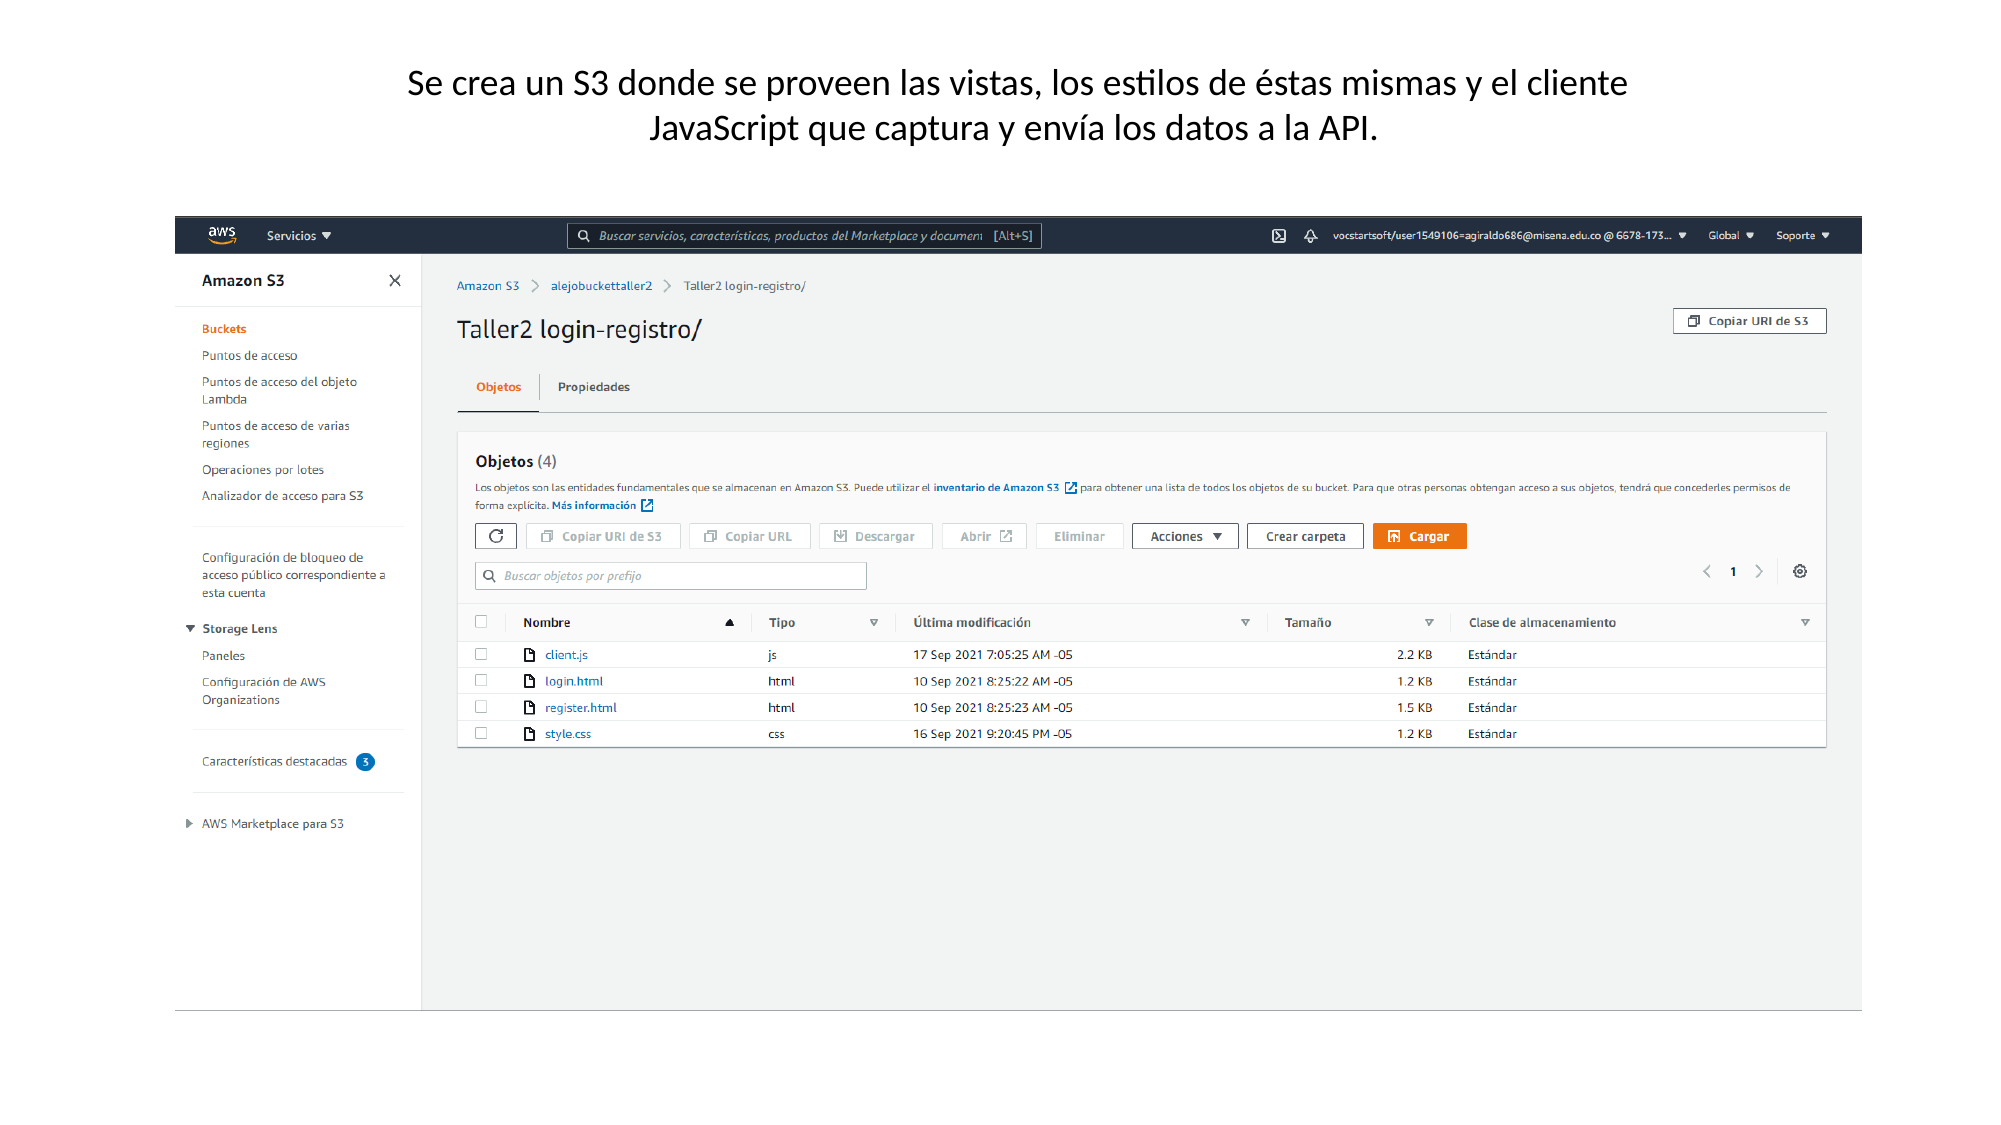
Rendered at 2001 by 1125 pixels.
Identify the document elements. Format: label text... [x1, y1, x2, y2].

picture [175, 216, 1862, 1011]
text_box Se crea un S3 donde se proveen las vistas, los estilos de éstas mismas y el cliente JavaScript que captura y envía los datos a la API. [327, 50, 1710, 156]
